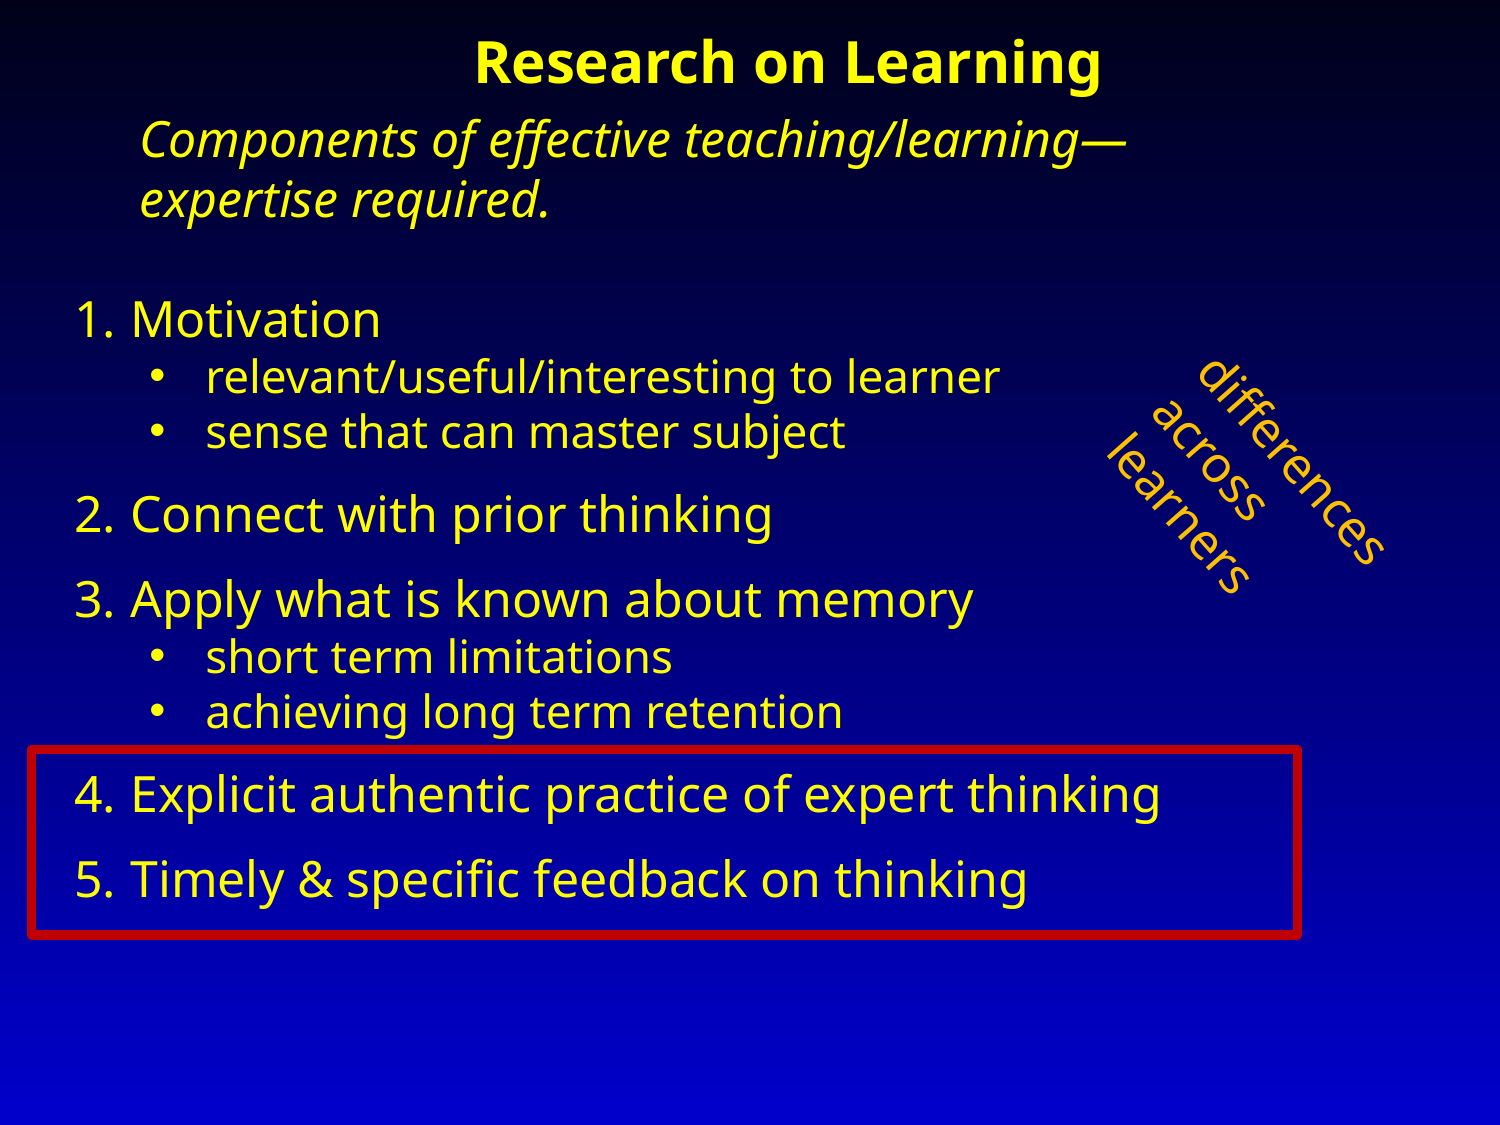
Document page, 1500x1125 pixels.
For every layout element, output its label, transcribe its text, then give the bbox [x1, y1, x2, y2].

text_box Research on Learning Components of effective teaching/learning— expertise required. Motivation relevant/useful/interesting to learner sense that can master subject Connect with prior thinking Apply what is known about memory short term limitations achieving long term retention Explicit authentic practice of expert thinking Timely & specific feedback on thinking [59, 17, 1500, 915]
text_box differences across learners [1081, 324, 1421, 672]
text_box [29, 747, 1300, 937]
